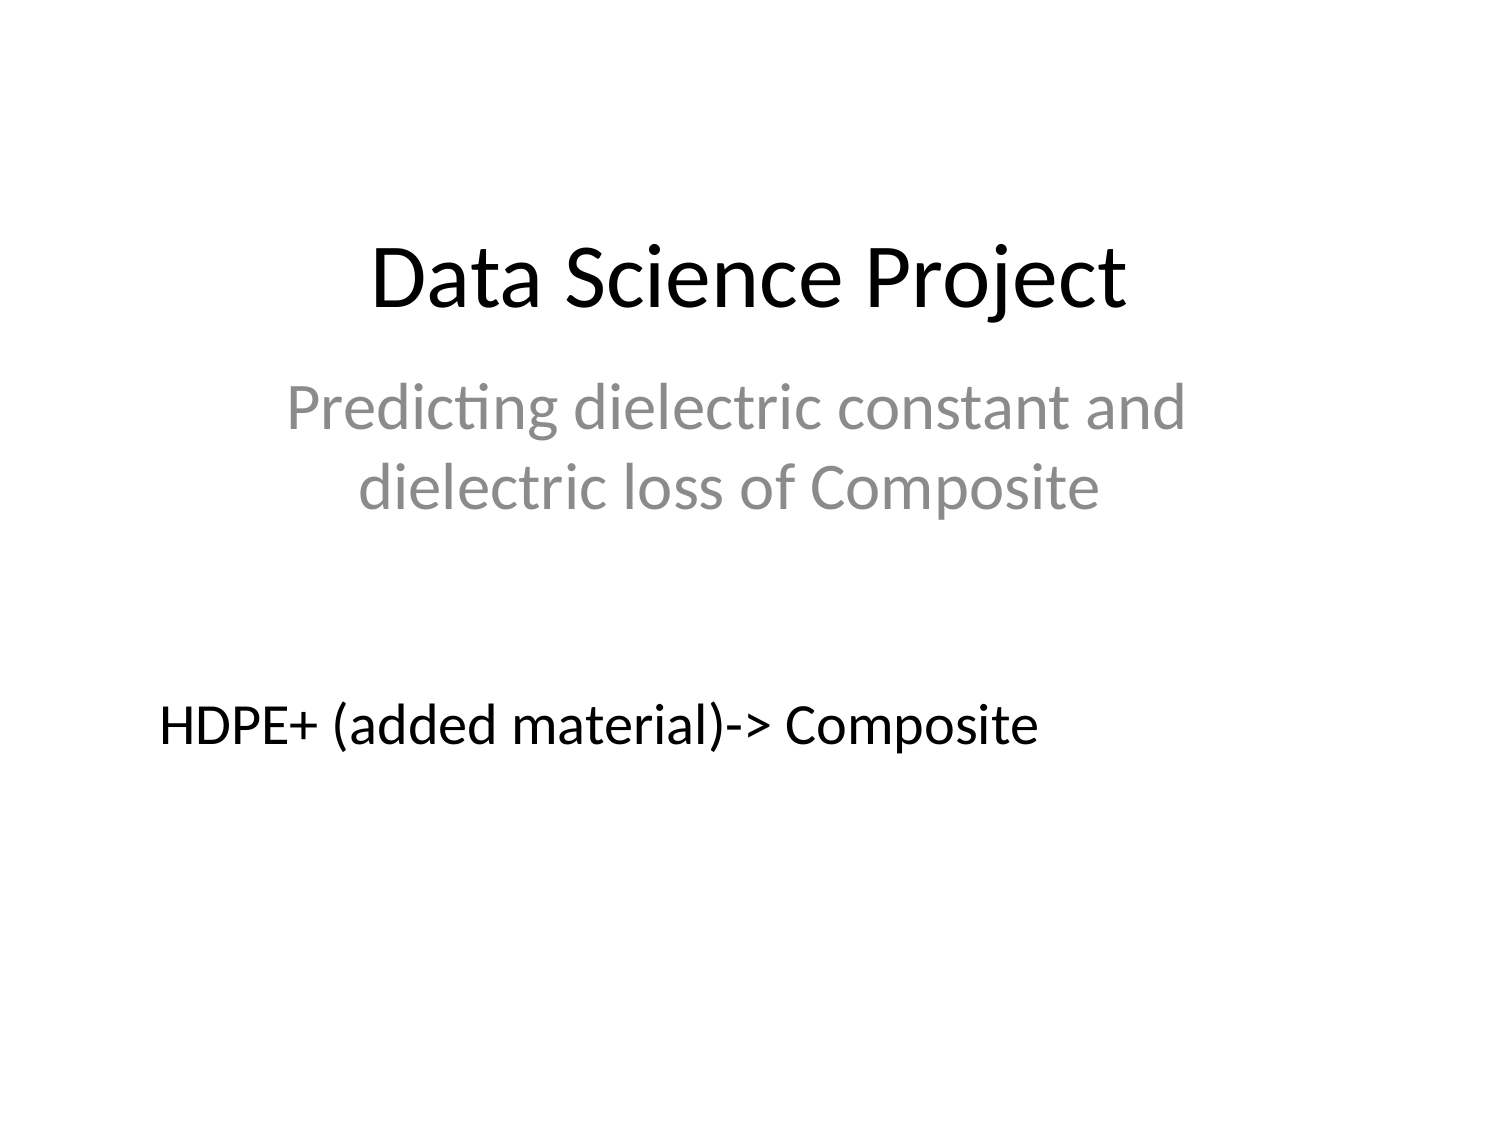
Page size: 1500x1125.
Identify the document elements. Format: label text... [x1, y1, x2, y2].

subtitle Predicting dielectric constant and dielectric loss of Composite [212, 362, 1263, 650]
text_box HDPE+ (added material)-> Composite [144, 679, 1388, 764]
title Data Science Project [112, 149, 1388, 391]
